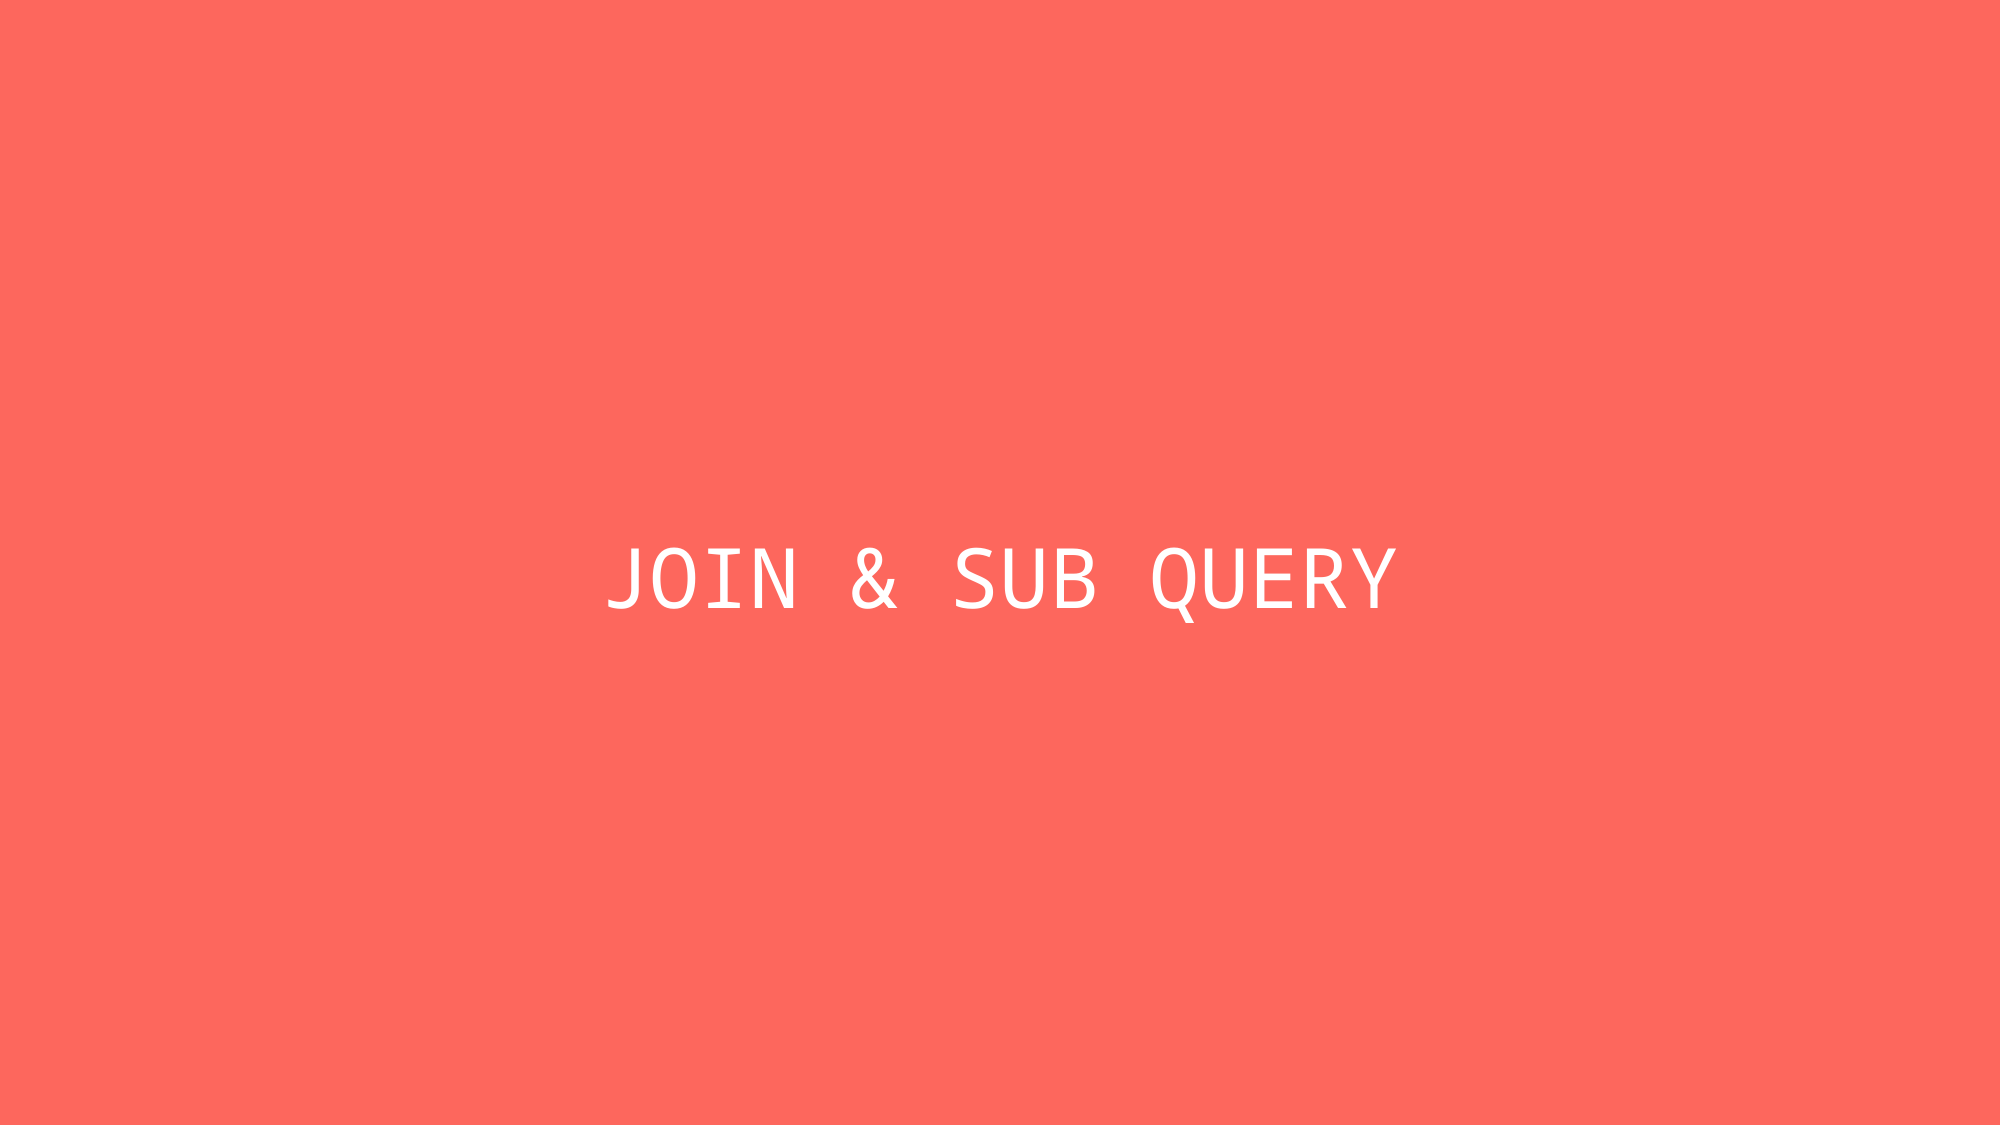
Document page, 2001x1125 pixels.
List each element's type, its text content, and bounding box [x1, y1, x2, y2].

text_box JOIN & SUB QUERY [0, 515, 2000, 633]
